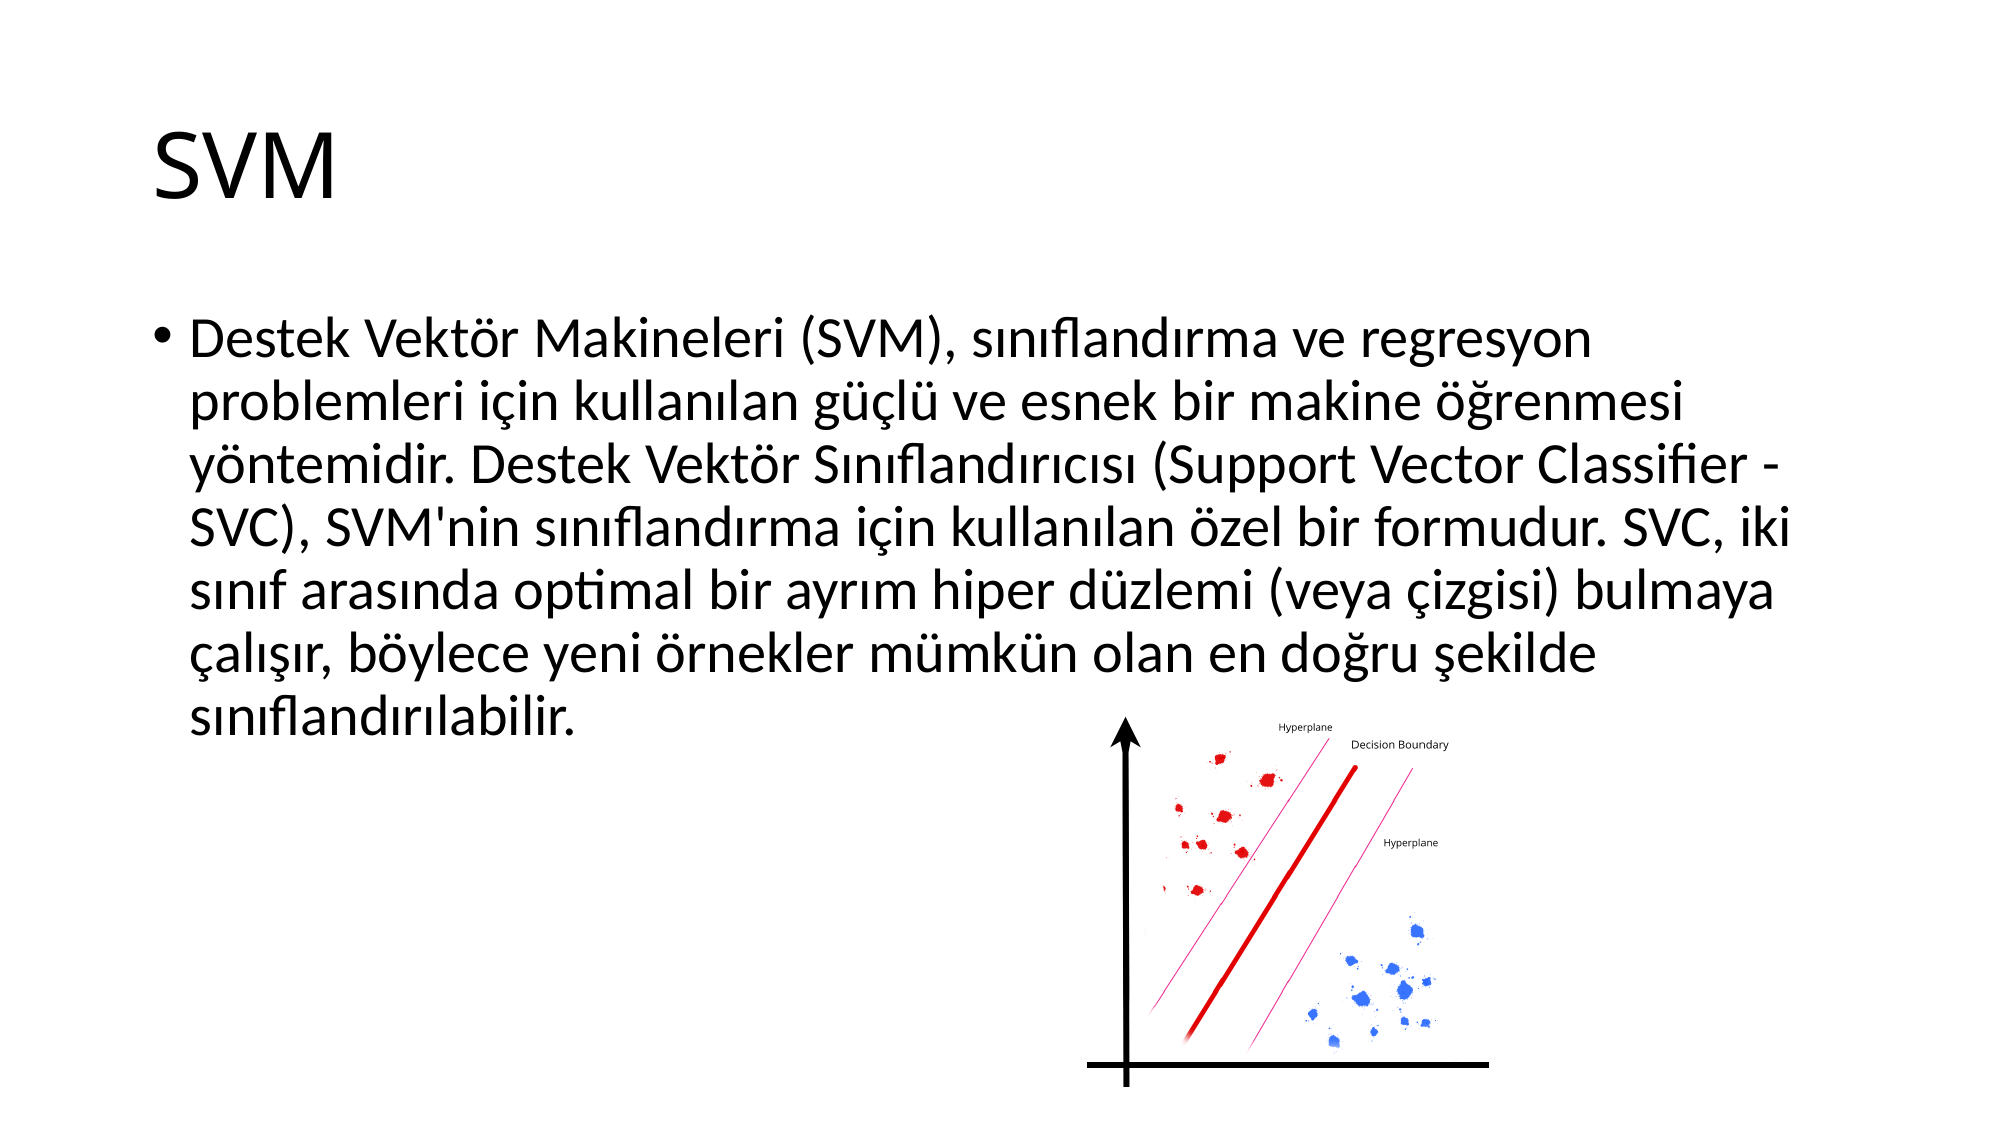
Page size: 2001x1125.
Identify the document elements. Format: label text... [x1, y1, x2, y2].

title SVM [137, 59, 1863, 278]
picture [1087, 705, 1489, 1088]
list Destek Vektör Makineleri (SVM), sınıflandırma ve regresyon problemleri için kullanılan güçlü ve esnek bir makine öğrenmesi yöntemidir. Destek Vektör Sınıflandırıcısı (Support Vector Classifier - SVC), SVM'nin sınıflandırma için kullanılan özel bir formudur. SVC, iki sınıf arasında optimal bir ayrım hiper düzlemi (veya çizgisi) bulmaya çalışır, böylece yeni örnekler mümkün olan en doğru şekilde sınıflandırılabilir. [137, 299, 1863, 1014]
